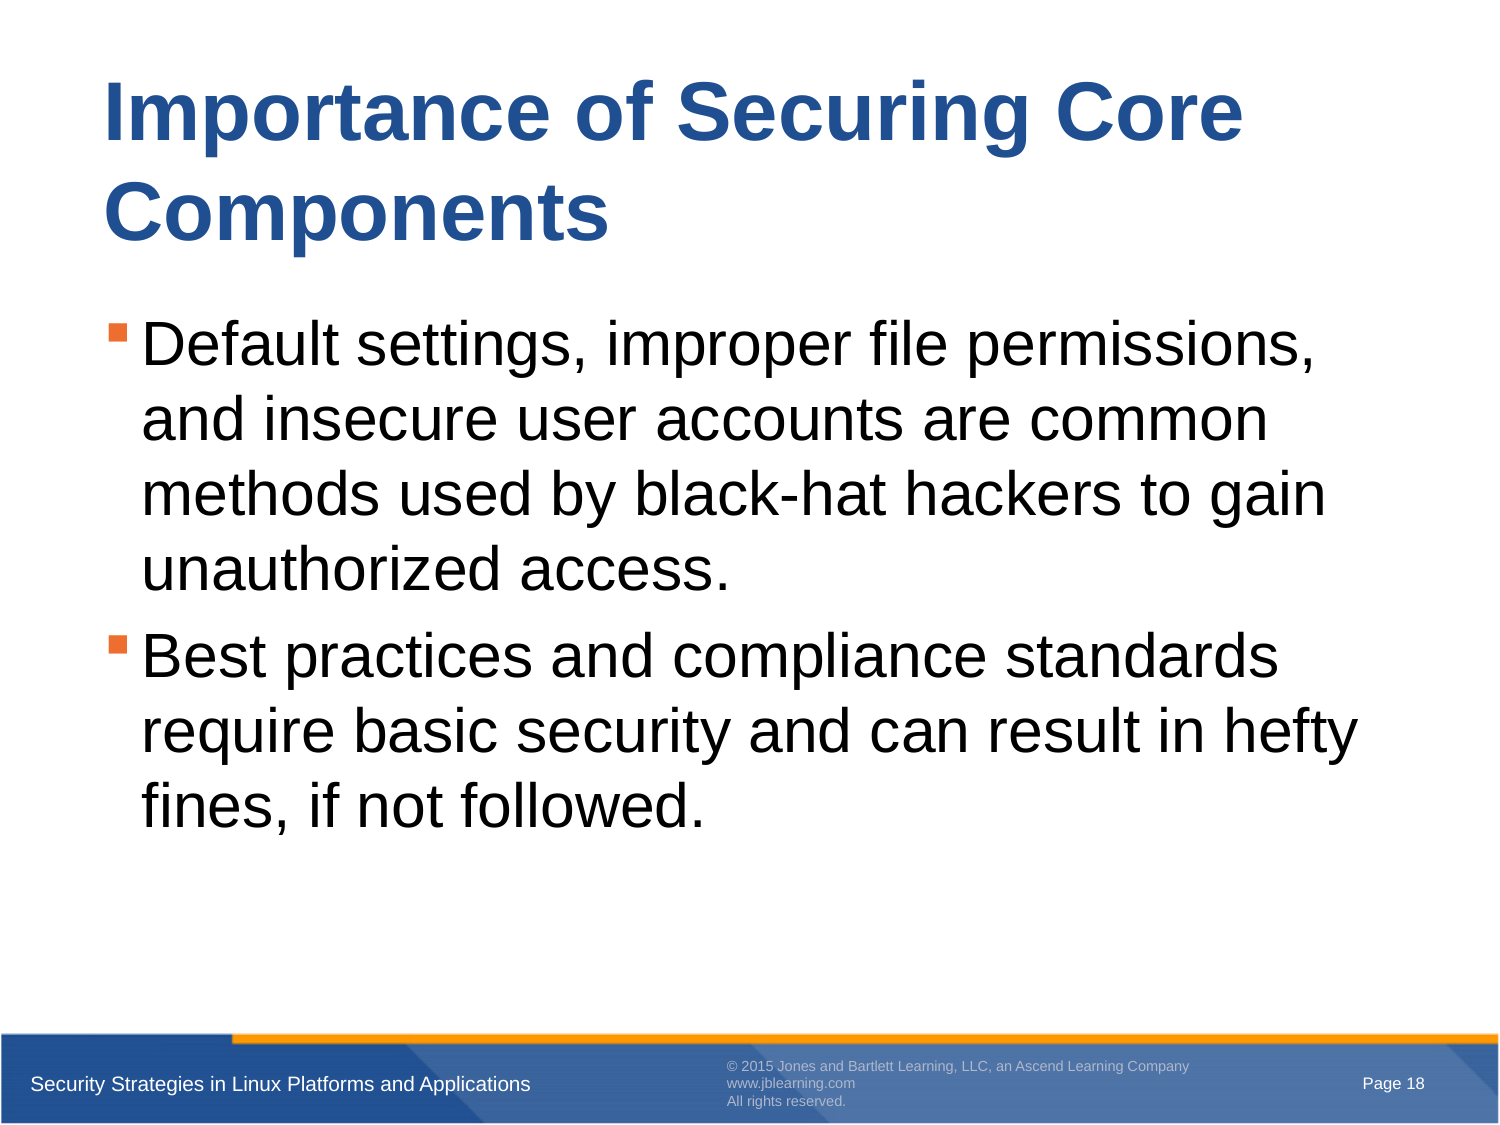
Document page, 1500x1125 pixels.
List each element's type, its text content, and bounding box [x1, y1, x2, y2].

list Default settings, improper file permissions, and insecure user accounts are common methods used by black-hat hackers to gain unauthorized access. Best practices and compliance standards require basic security and can result in hefty fines, if not followed. [88, 295, 1451, 1014]
picture [0, 1032, 1500, 1125]
title Importance of Securing Core Components [88, 49, 1451, 129]
